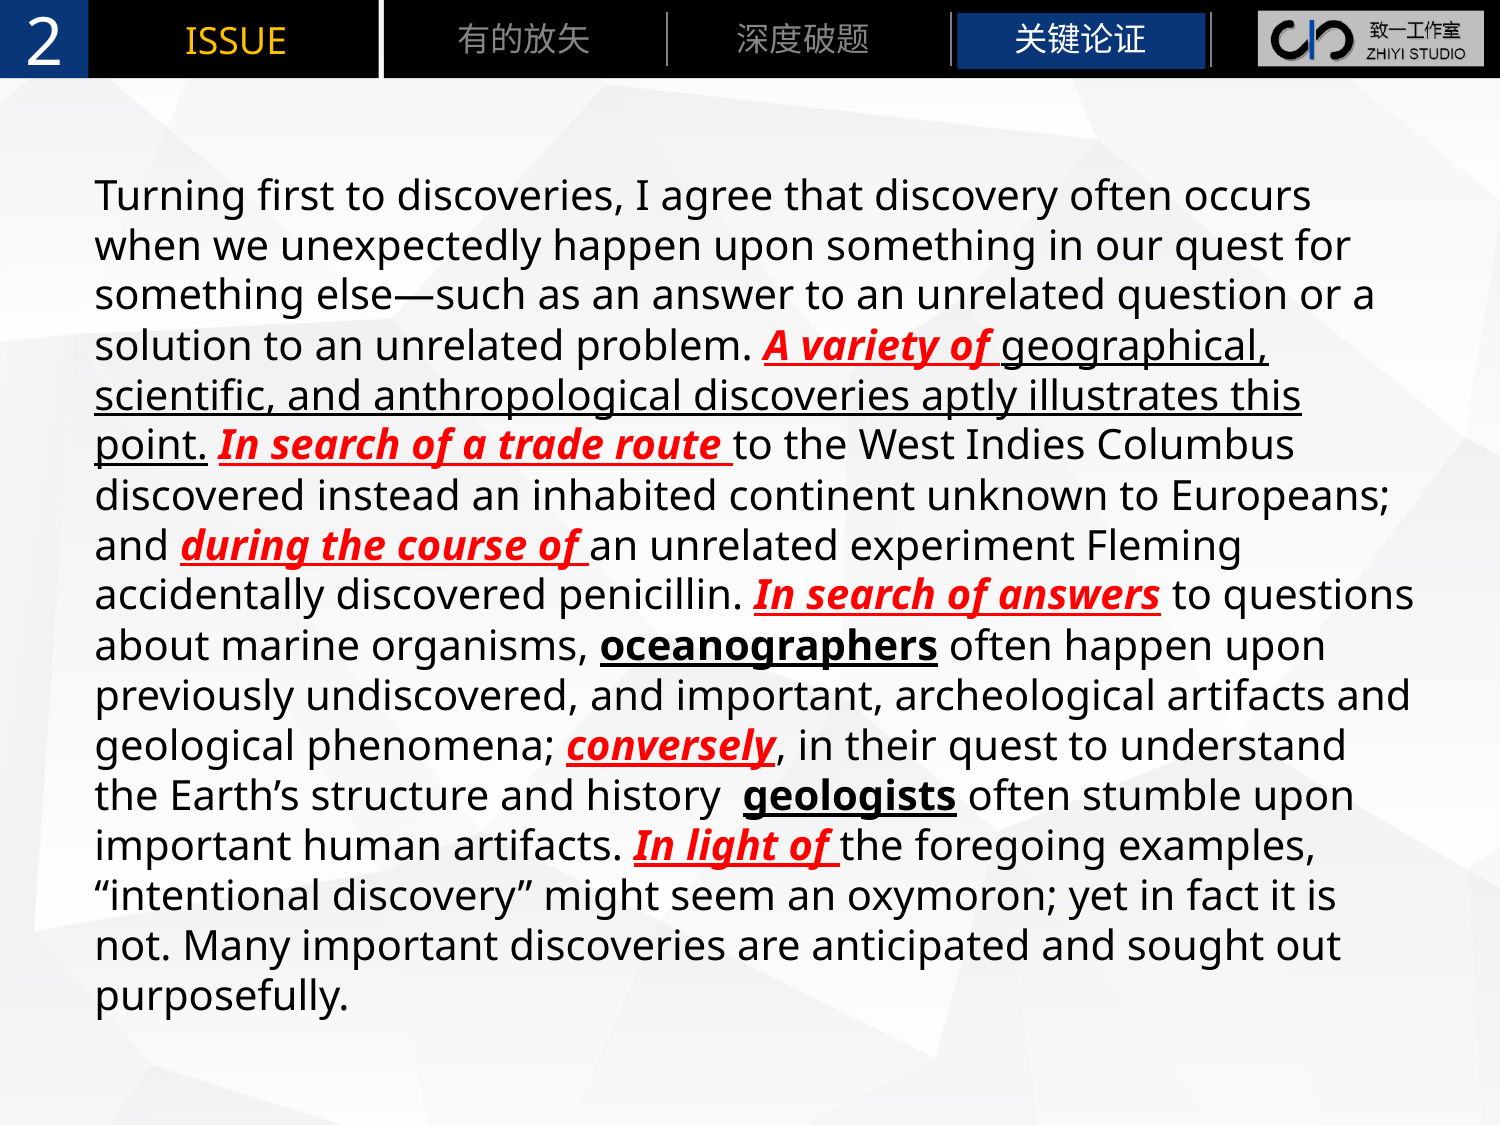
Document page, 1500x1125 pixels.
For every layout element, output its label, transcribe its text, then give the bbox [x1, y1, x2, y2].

text_box [395, 7, 644, 64]
text_box 关键论证 [997, 10, 1164, 66]
text_box Turning first to discoveries, I agree that discovery often occurs when we unexpectedly happen upon something in our quest for something else—such as an answer to an unrelated question or a solution to an unrelated problem. A variety of geographical, scientific, and anthropological discoveries aptly illustrates this point. In search of a trade route to the West Indies Columbus discovered instead an inhabited continent unknown to Europeans; and during the course of an unrelated experiment Fleming accidentally discovered penicillin. In search of answers to questions about marine organisms, oceanographers often happen upon previously undiscovered, and important, archeological artifacts and geological phenomena; conversely, in their quest to understand the Earth’s structure and history geologists often stumble upon important human artifacts. In light of the foregoing examples, “intentional discovery” might seem an oxymoron; yet in fact it is not. Many important discoveries are anticipated and sought out purposefully. [86, 160, 1424, 1026]
picture [1266, 7, 1469, 69]
text_box [683, 10, 932, 67]
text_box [0, 0, 89, 87]
text_box ISSUE [123, 9, 349, 70]
text_box [1257, 10, 1262, 67]
picture [0, 0, 1500, 1125]
text_box [957, 13, 1206, 69]
text_box [94, 0, 379, 79]
text_box [383, 0, 1500, 79]
text_box [1472, 10, 1484, 67]
